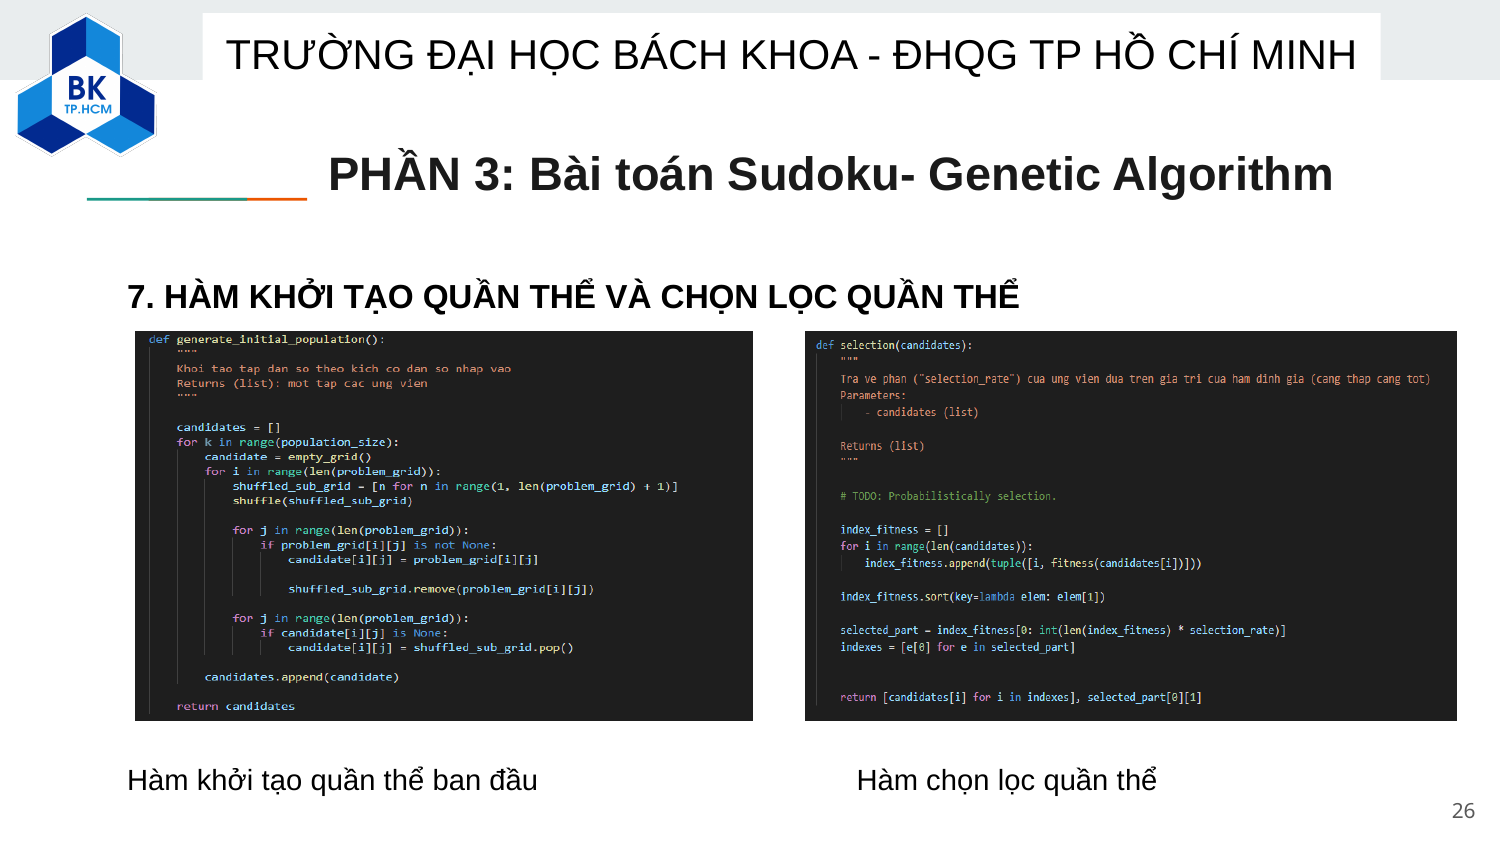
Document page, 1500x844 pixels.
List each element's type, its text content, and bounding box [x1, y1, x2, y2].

text_box Hàm chọn lọc quần thể [841, 753, 1173, 804]
picture [805, 330, 1457, 721]
title PHẦN 3: Bài toán Sudoku- Genetic Algorithm [313, 128, 1500, 216]
picture [135, 330, 753, 721]
text_box TRƯỜNG ĐẠI HỌC BÁCH KHOA - ĐHQG TP HỒ CHÍ MINH [202, 13, 1381, 94]
text_box 7. HÀM KHỞI TẠO QUẦN THỂ VÀ CHỌN LỌC QUẦN THỂ [112, 268, 1381, 323]
slide_number 26 [1400, 779, 1491, 844]
picture [15, 12, 157, 158]
text_box Hàm khởi tạo quần thể ban đầu [112, 754, 646, 804]
